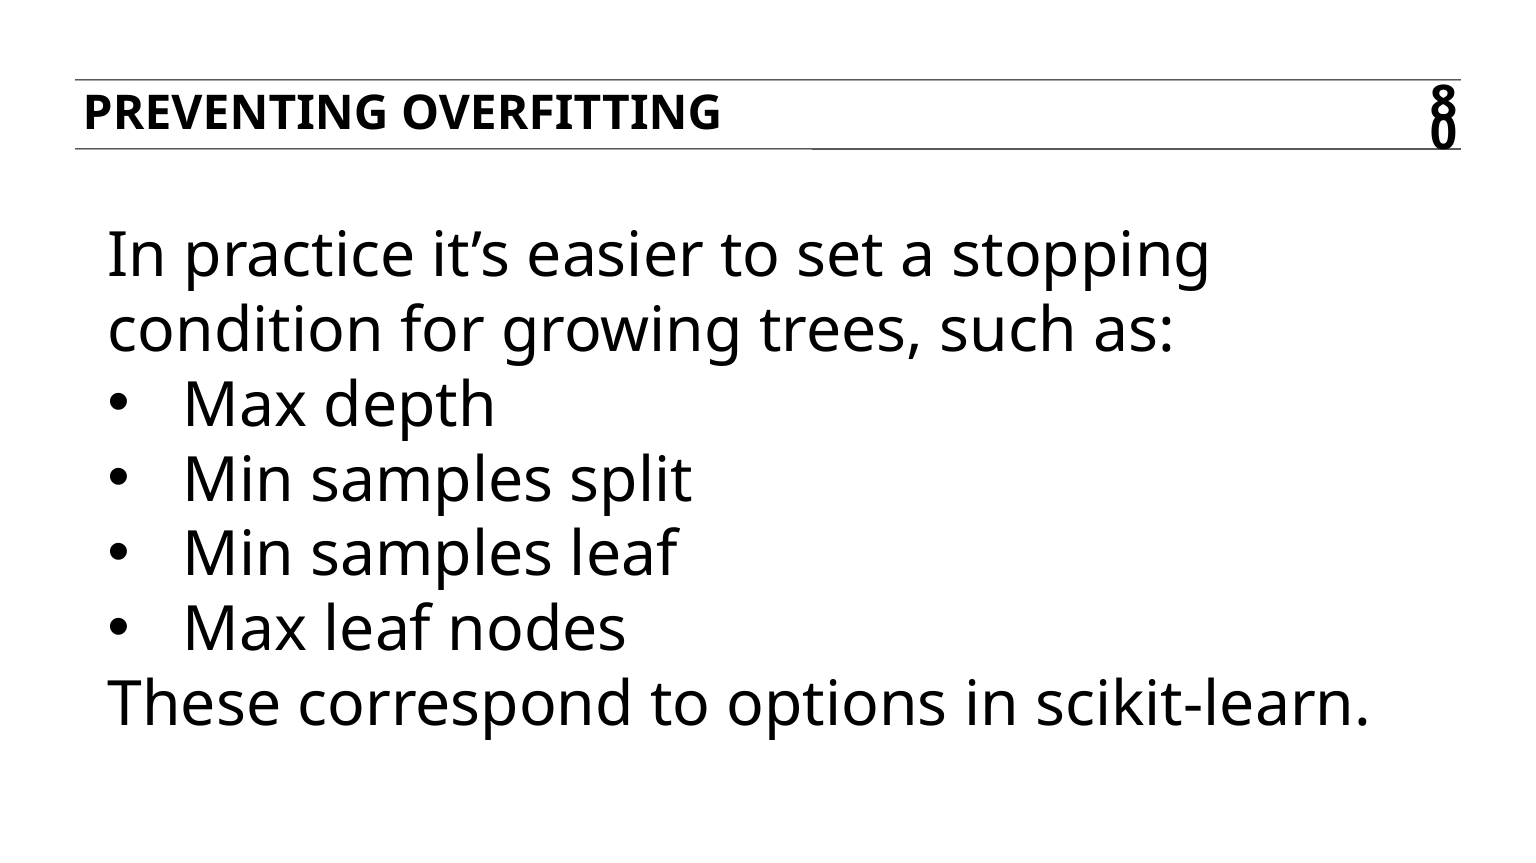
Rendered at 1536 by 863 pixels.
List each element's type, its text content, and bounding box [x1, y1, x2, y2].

text_box In practice it’s easier to set a stopping condition for growing trees, such as: Max depth Min samples split Min samples leaf Max leaf nodes These correspond to options in scikit-learn. [92, 206, 1431, 746]
list Preventing overfitting [67, 81, 1118, 132]
slide_number 80 [1419, 86, 1461, 138]
